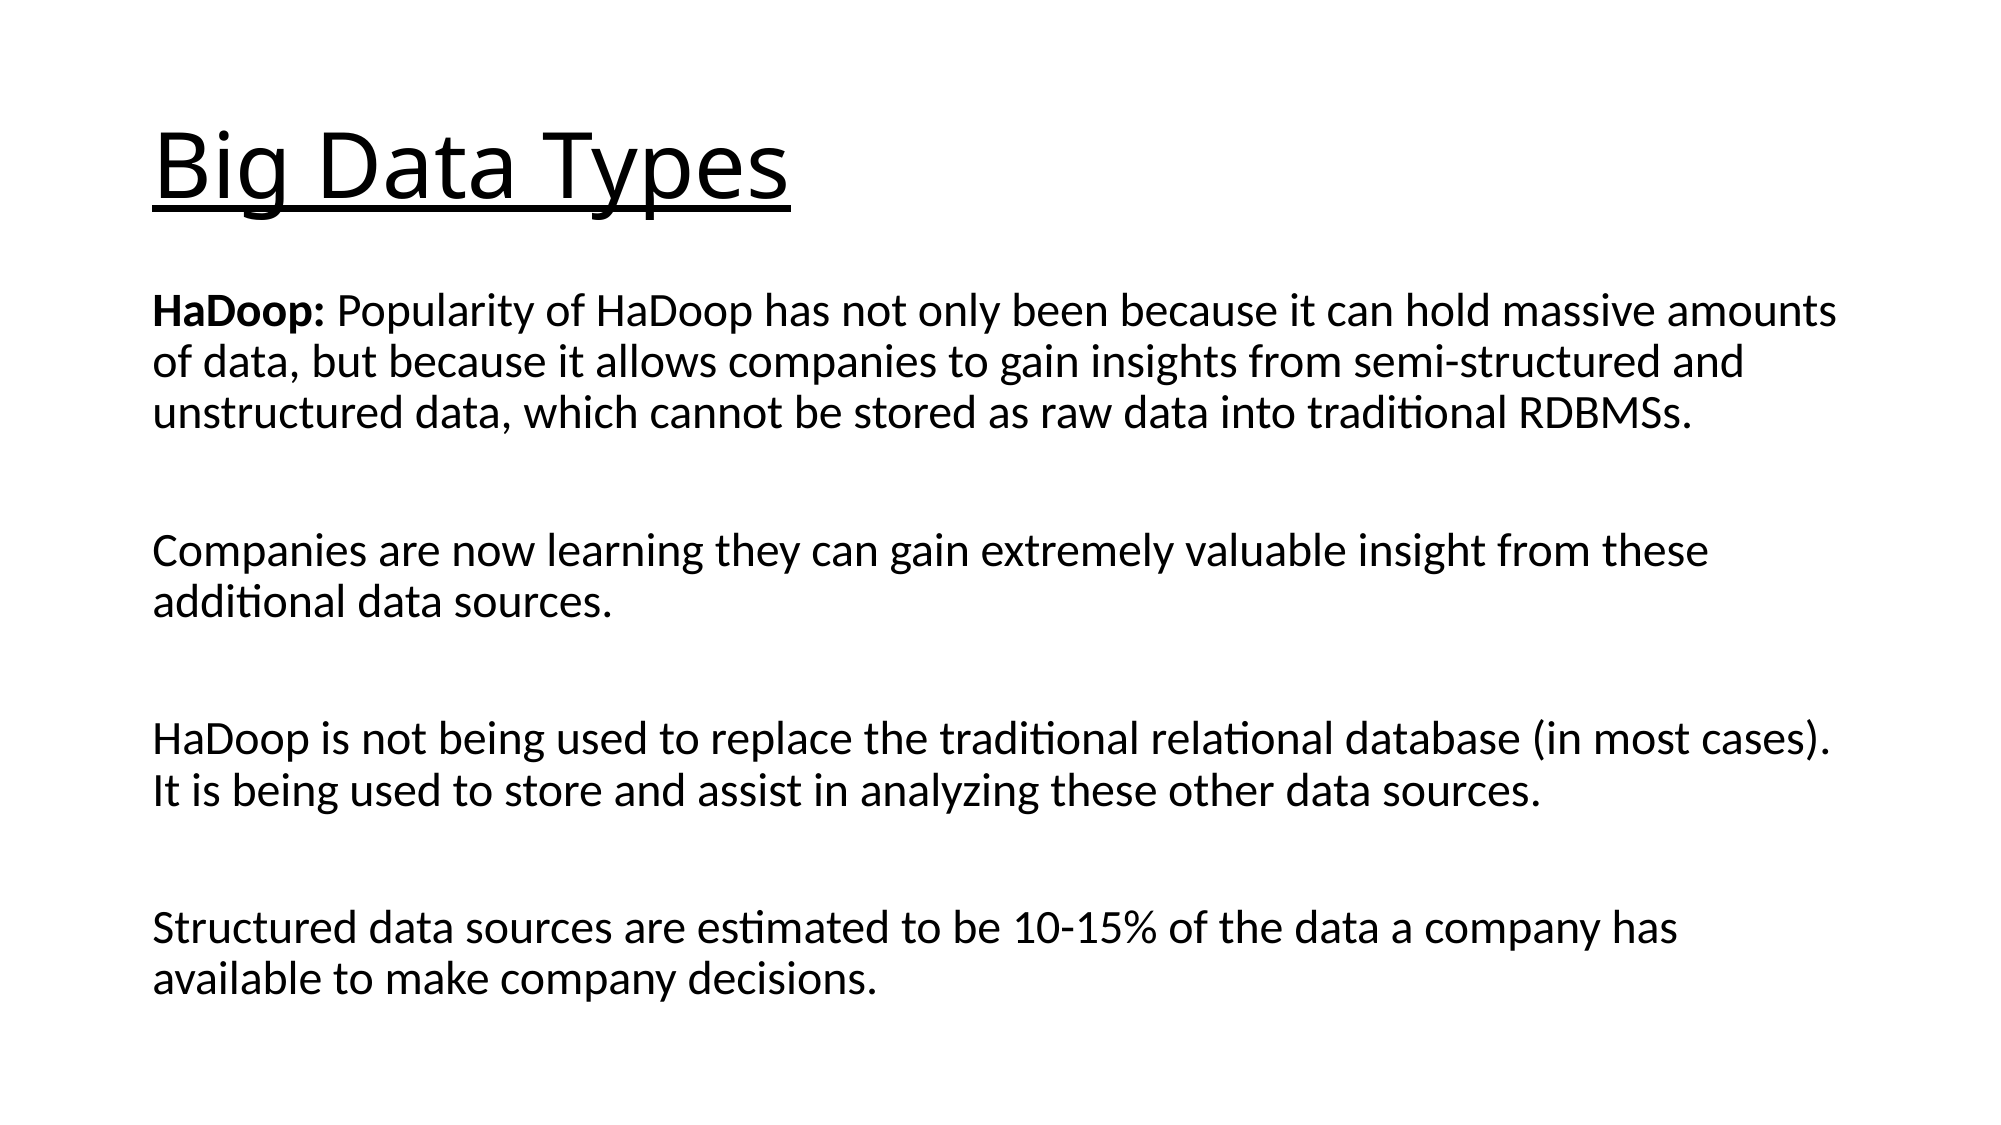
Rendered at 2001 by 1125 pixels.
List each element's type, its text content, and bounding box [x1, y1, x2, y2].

list HaDoop: Popularity of HaDoop has not only been because it can hold massive amounts of data, but because it allows companies to gain insights from semi-structured and unstructured data, which cannot be stored as raw data into traditional RDBMSs. Companies are now learning they can gain extremely valuable insight from these additional data sources. HaDoop is not being used to replace the traditional relational database (in most cases). It is being used to store and assist in analyzing these other data sources. Structured data sources are estimated to be 10-15% of the data a company has available to make company decisions. [137, 278, 1863, 1058]
title Big Data Types [137, 59, 1863, 278]
